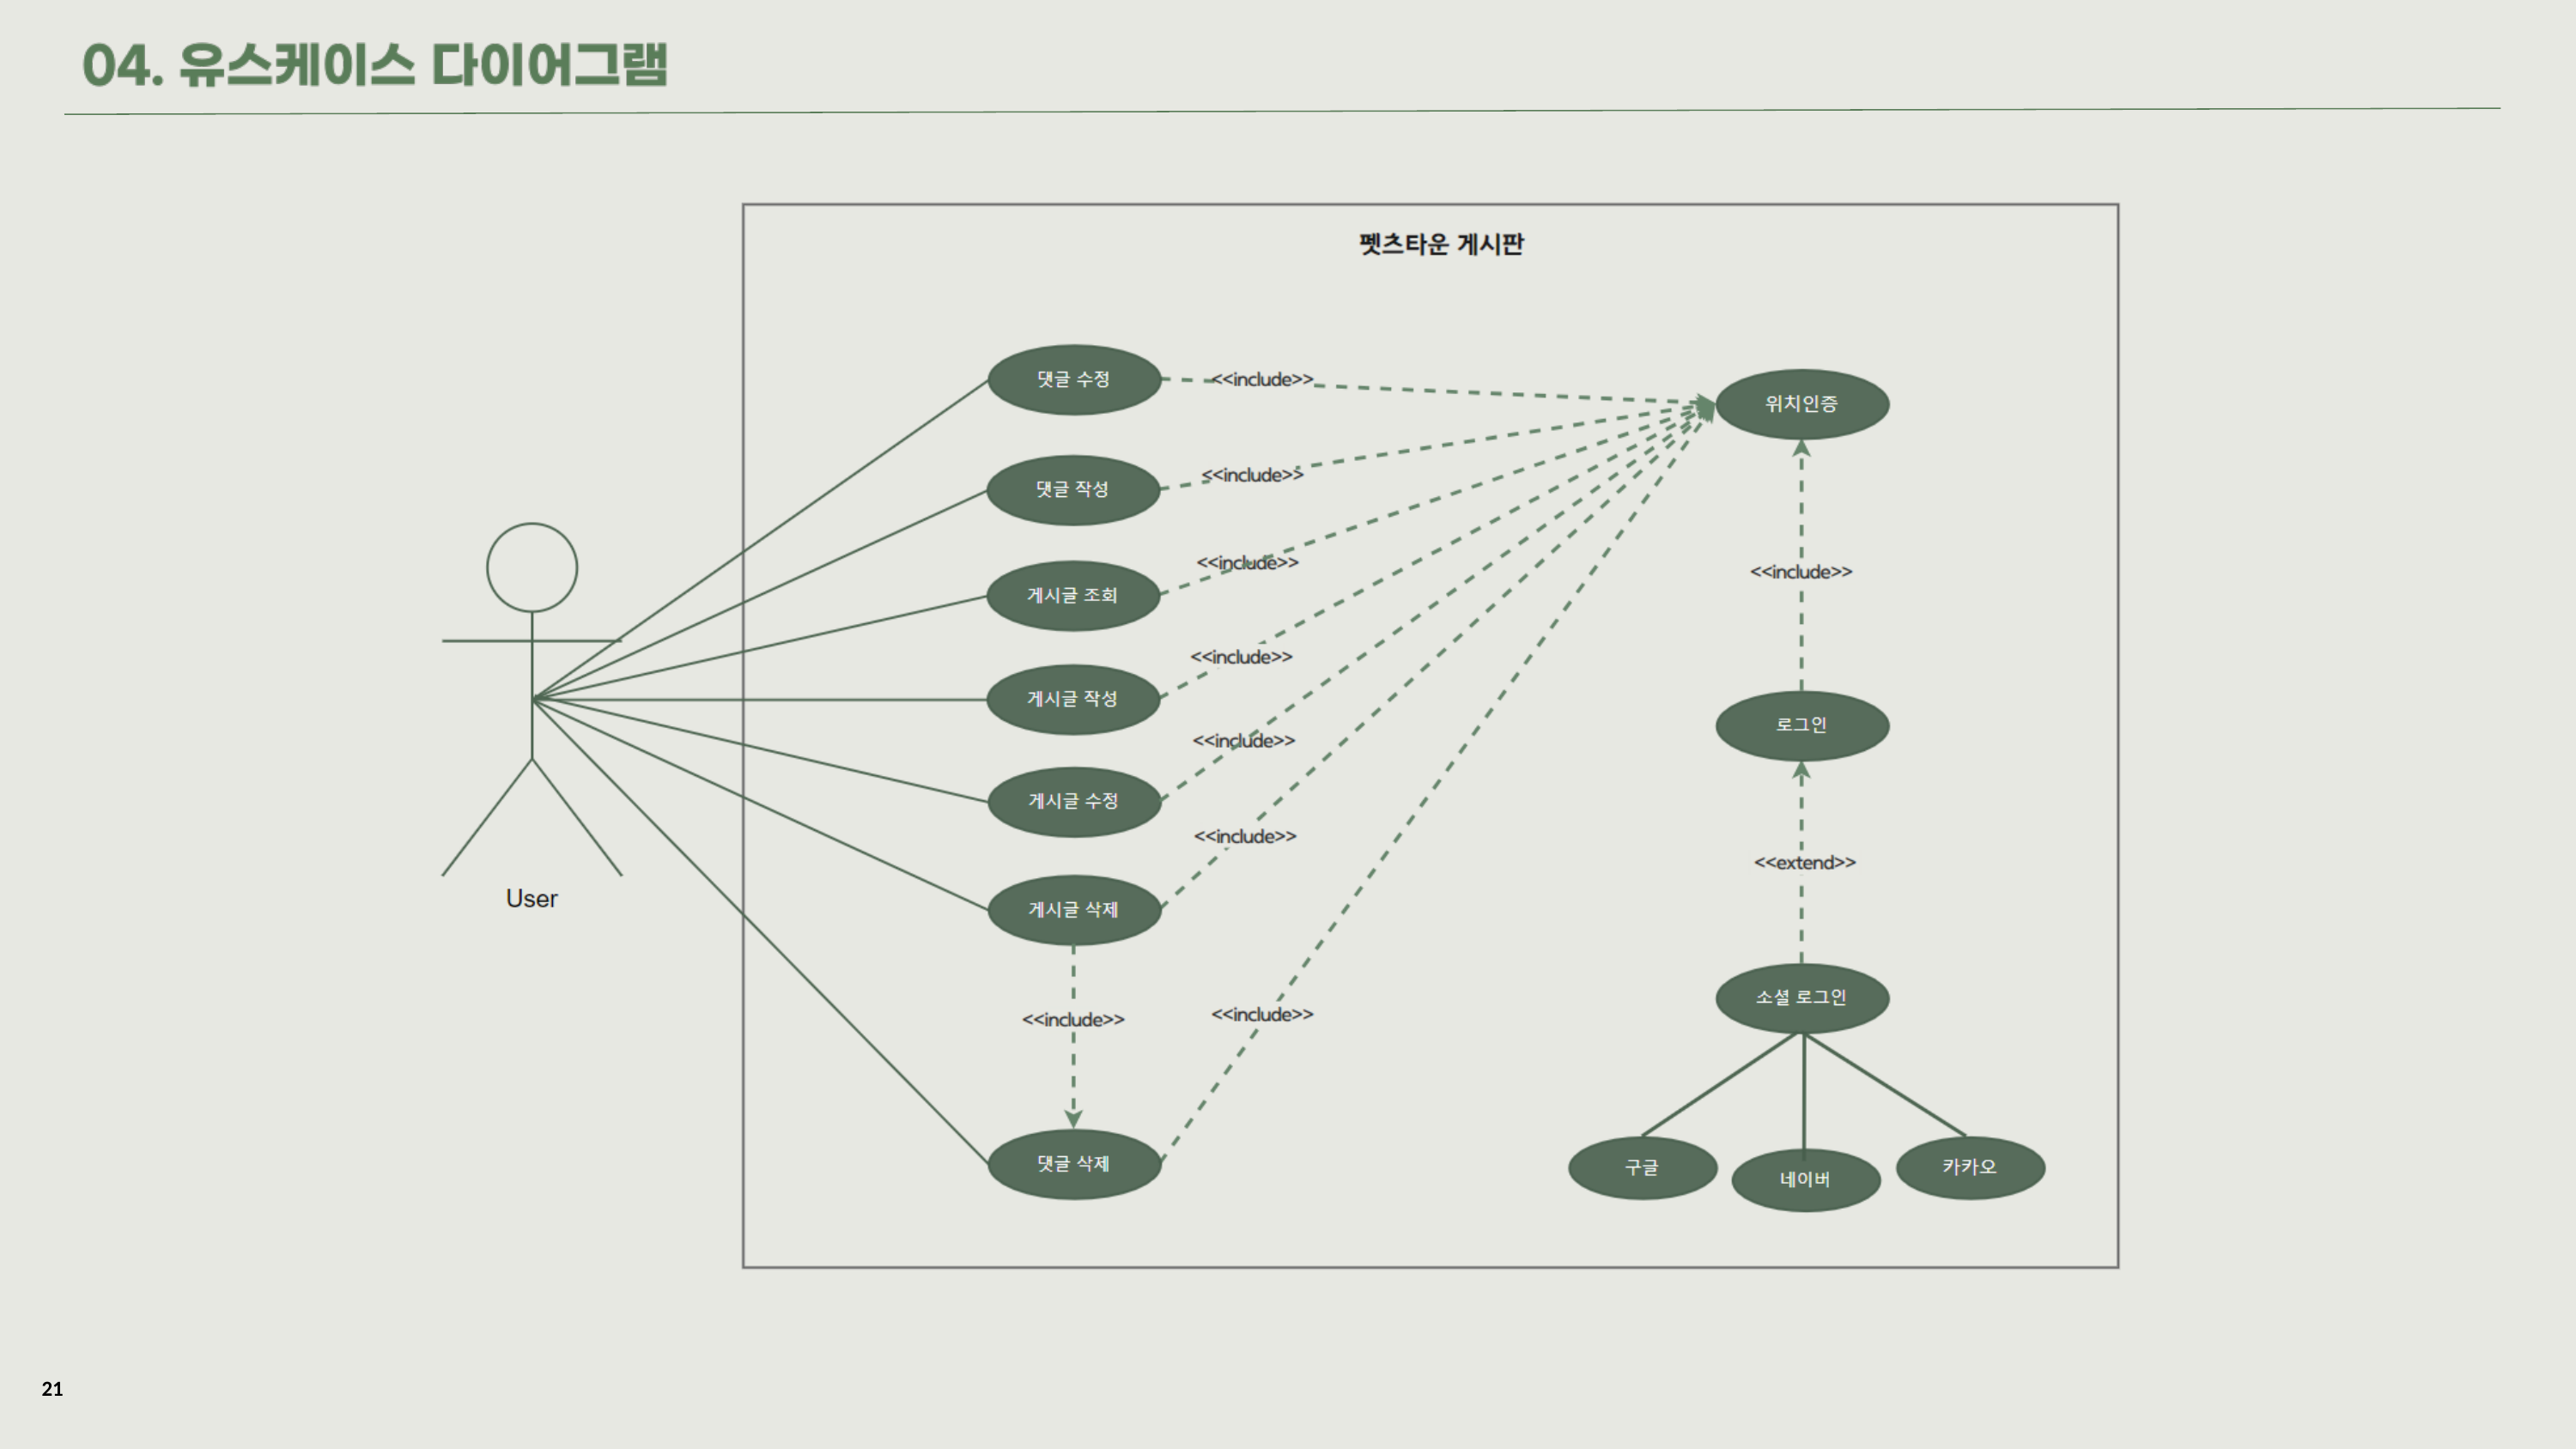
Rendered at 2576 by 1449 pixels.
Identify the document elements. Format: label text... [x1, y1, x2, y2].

picture [400, 135, 2176, 1313]
picture [74, 26, 698, 118]
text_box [64, 107, 70, 115]
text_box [702, 107, 2501, 115]
text_box 21 [28, 1367, 76, 1407]
